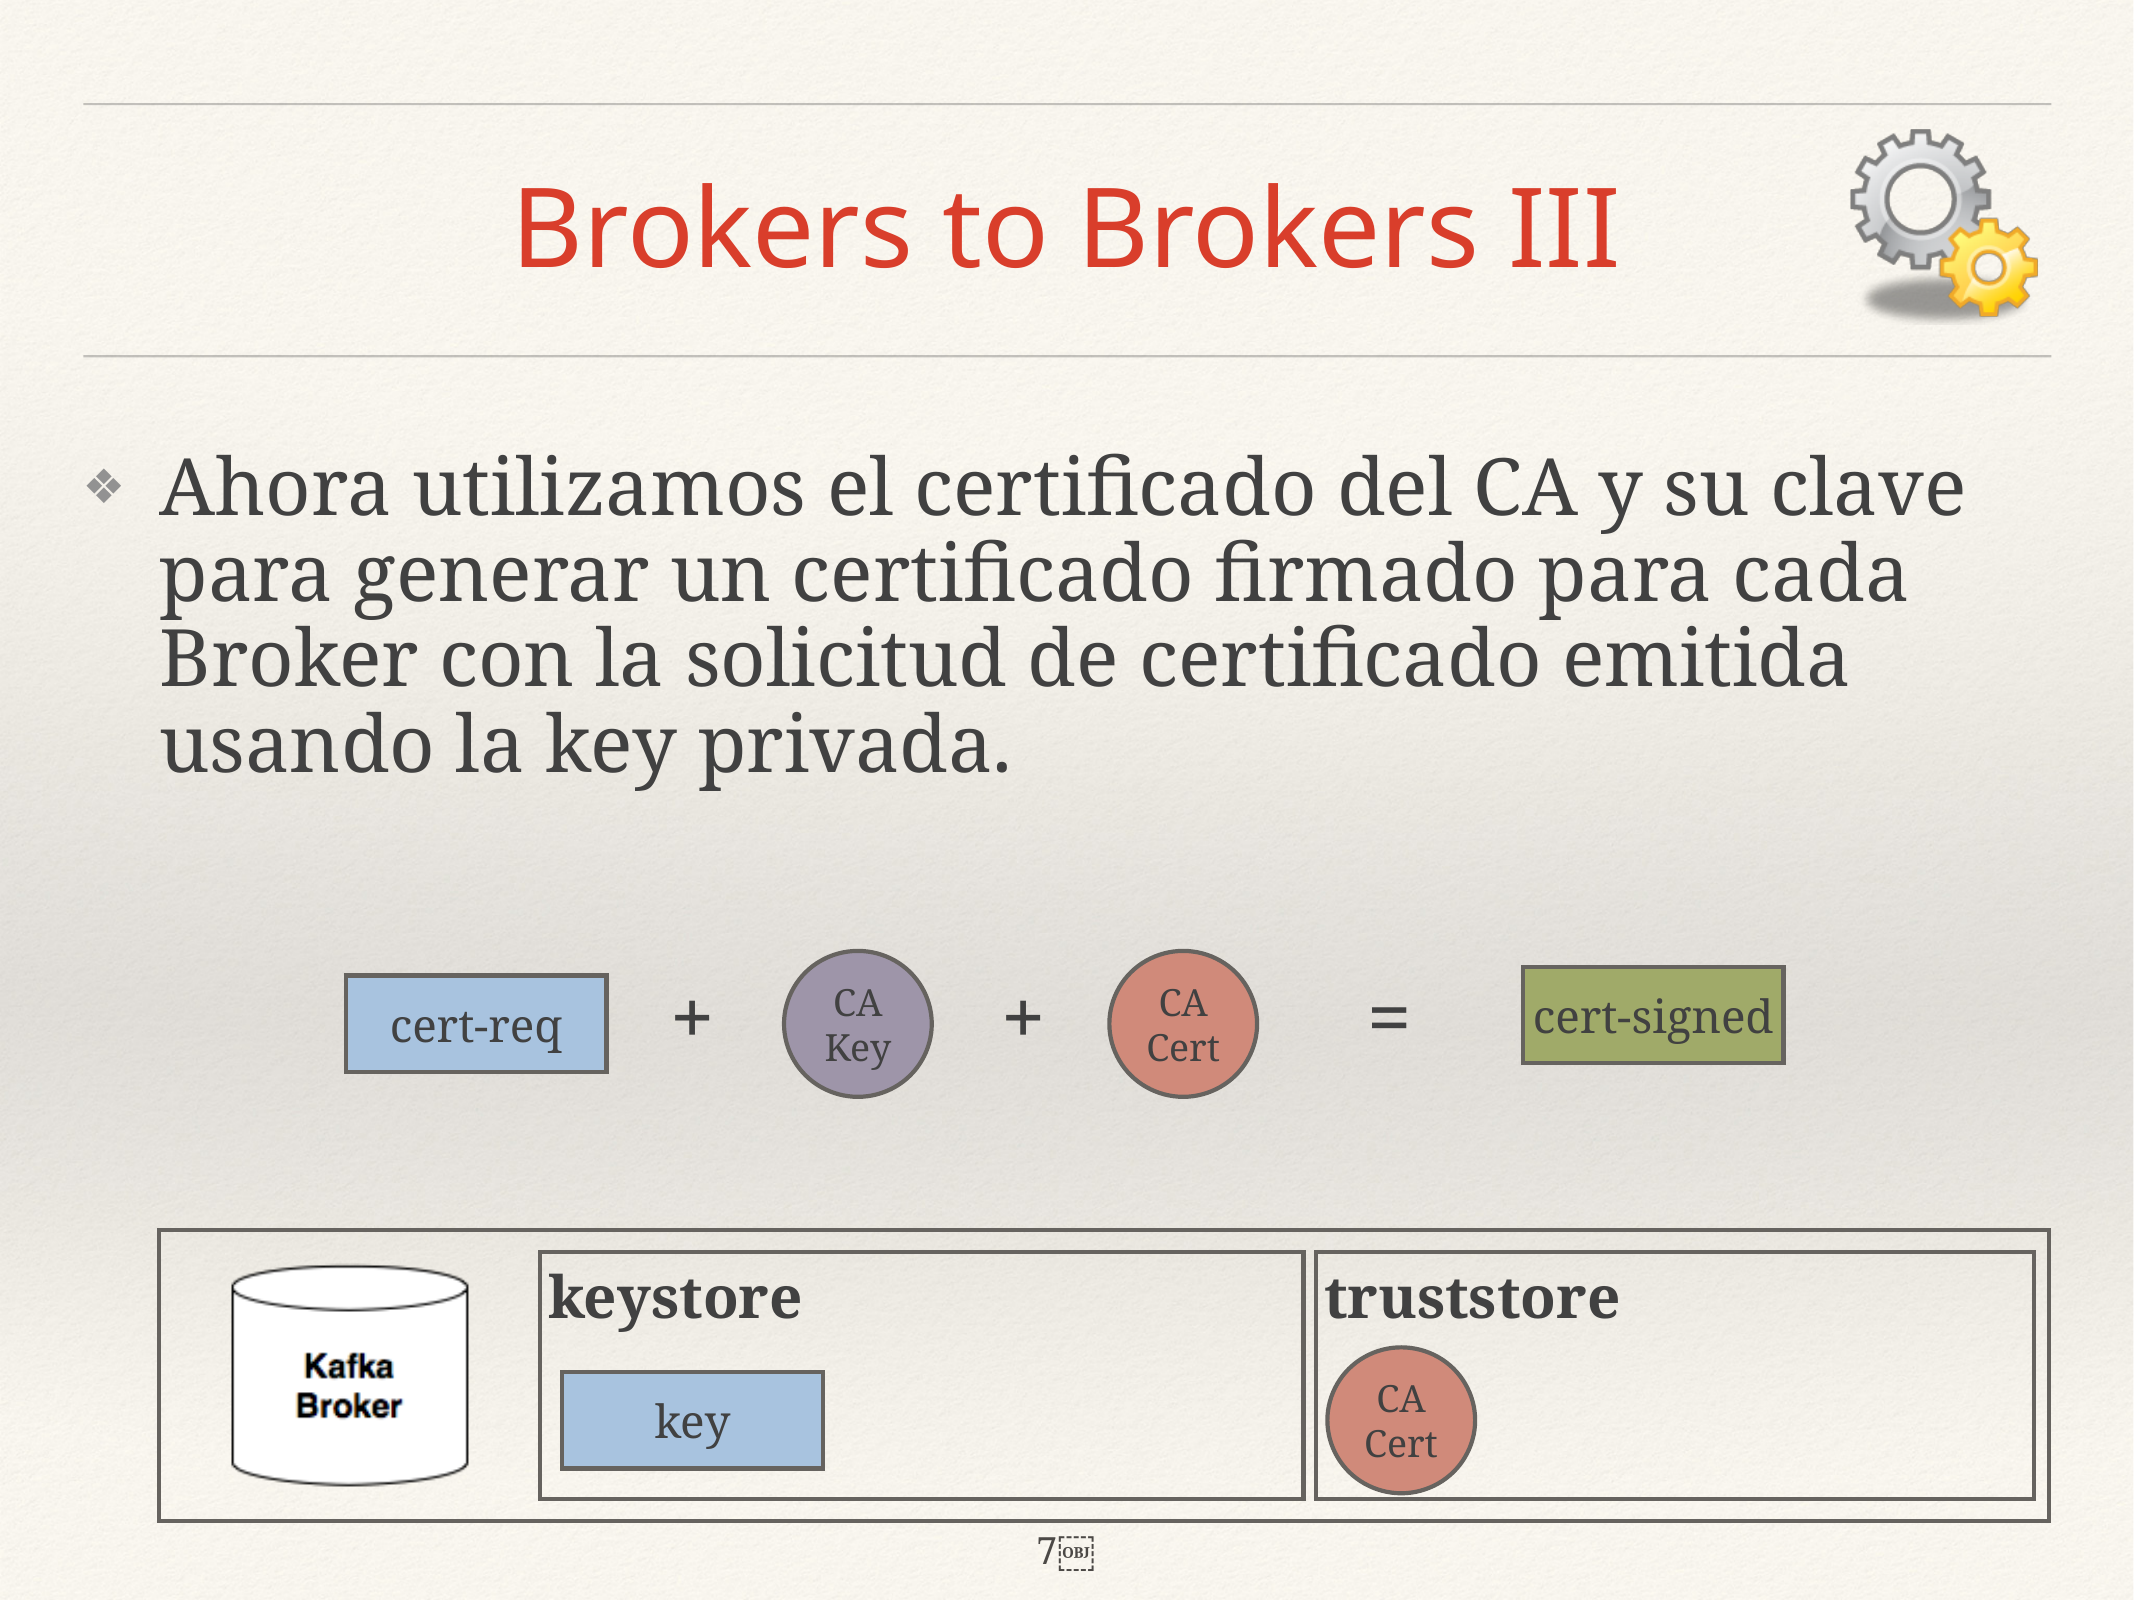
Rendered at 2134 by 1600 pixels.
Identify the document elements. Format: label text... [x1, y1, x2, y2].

text_box [158, 1230, 2050, 1521]
text_box = [1359, 959, 1421, 1071]
picture [0, 0, 2134, 1600]
title Brokers to Brokers III [82, 130, 2051, 332]
list Ahora utilizamos el certificado del CA y su clave para generar un certificado firmado para cada Broker con la solicitud de certificado emitida usando la key privada. [73, 380, 2060, 857]
text_box cert-req [345, 975, 607, 1073]
text_box cert-signed [1522, 966, 1784, 1064]
text_box key [562, 1371, 823, 1469]
text_box CA Cert [1109, 950, 1258, 1097]
text_box truststore [1316, 1251, 2034, 1500]
text_box + [992, 959, 1054, 1071]
text_box CA Key [784, 950, 932, 1097]
text_box + [662, 959, 724, 1071]
text_box CA Cert [1327, 1347, 1476, 1494]
text_box ￼ [945, 1518, 1186, 1587]
